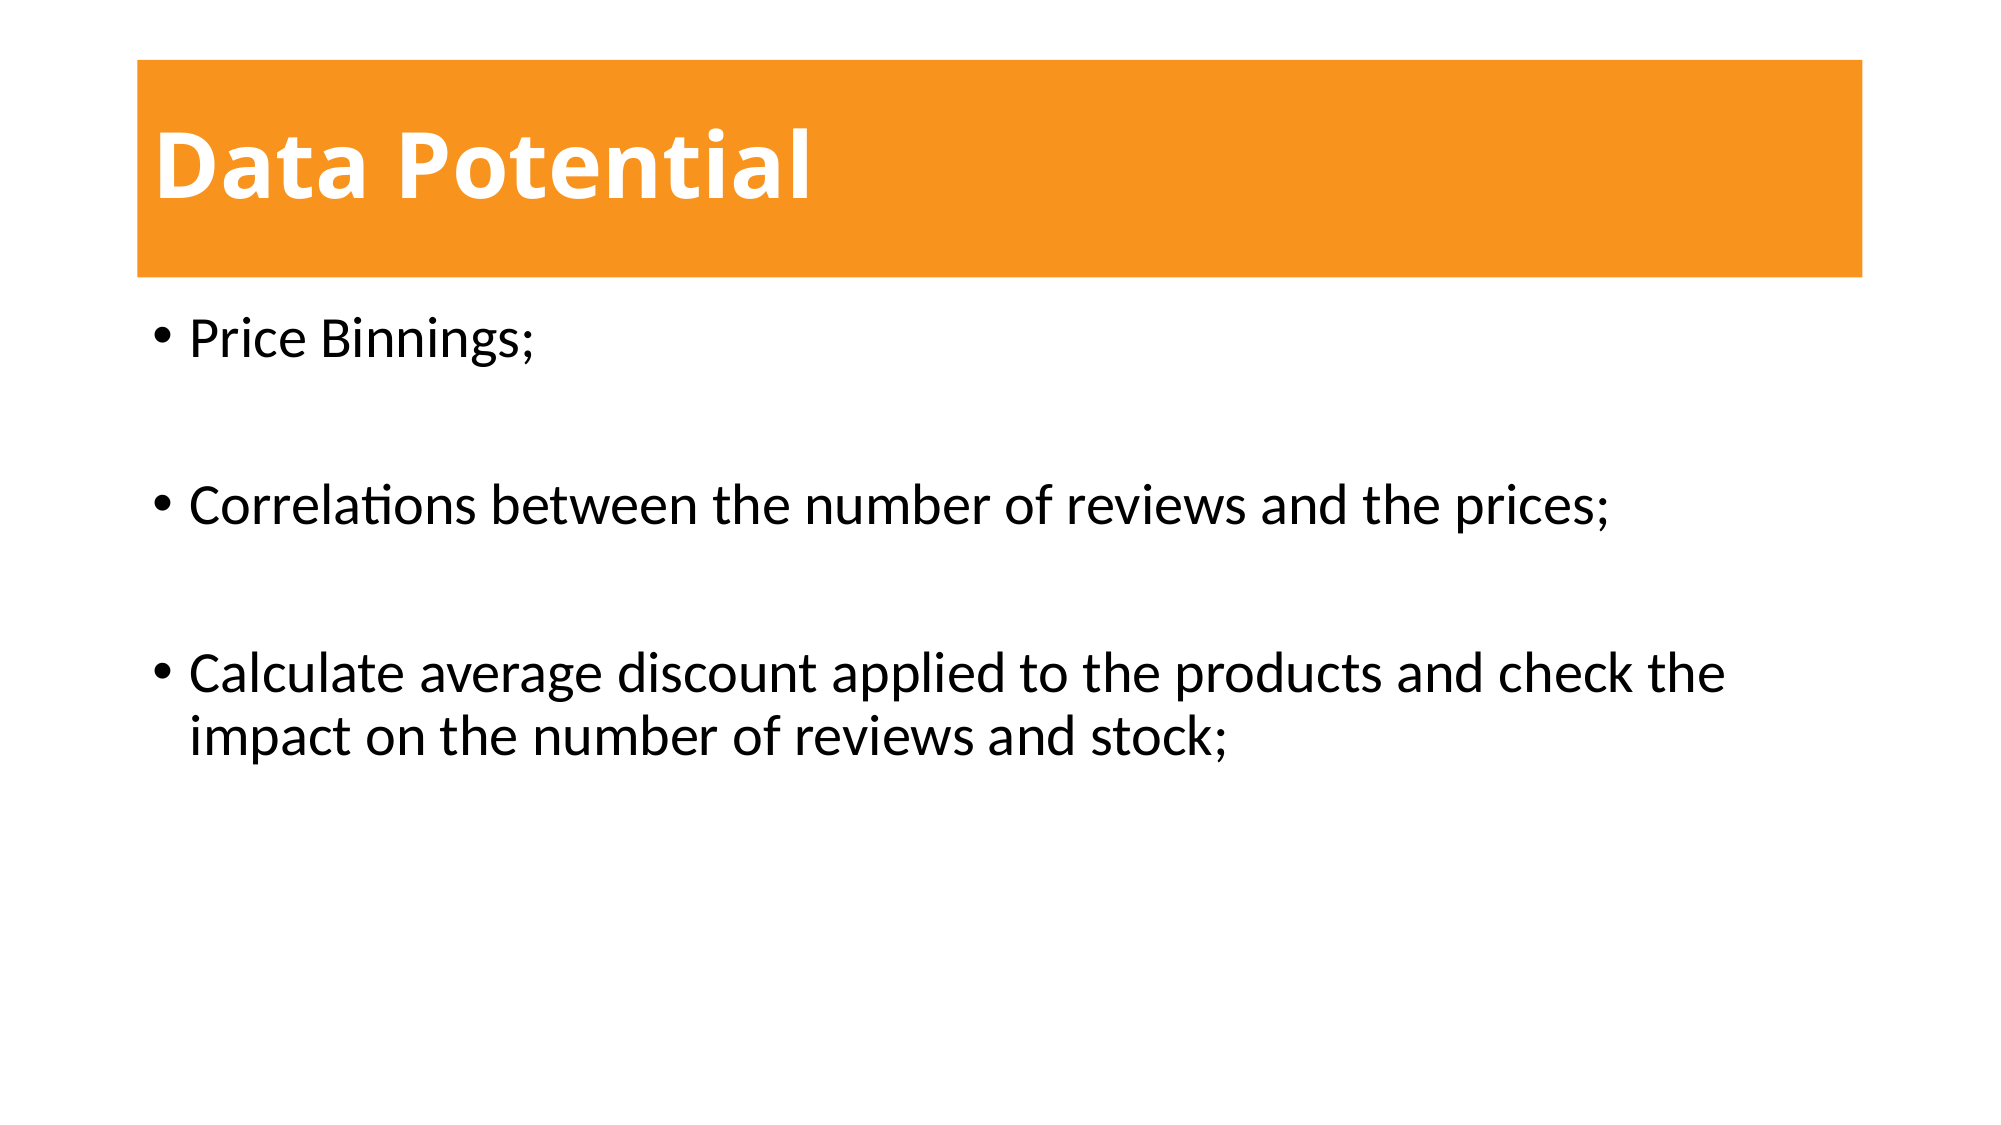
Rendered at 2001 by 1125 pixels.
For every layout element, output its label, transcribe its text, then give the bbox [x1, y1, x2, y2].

title Data Potential [137, 59, 1863, 278]
list Price Binnings; Correlations between the number of reviews and the prices; Calculate average discount applied to the products and check the impact on the number of reviews and stock; [137, 299, 1863, 1014]
